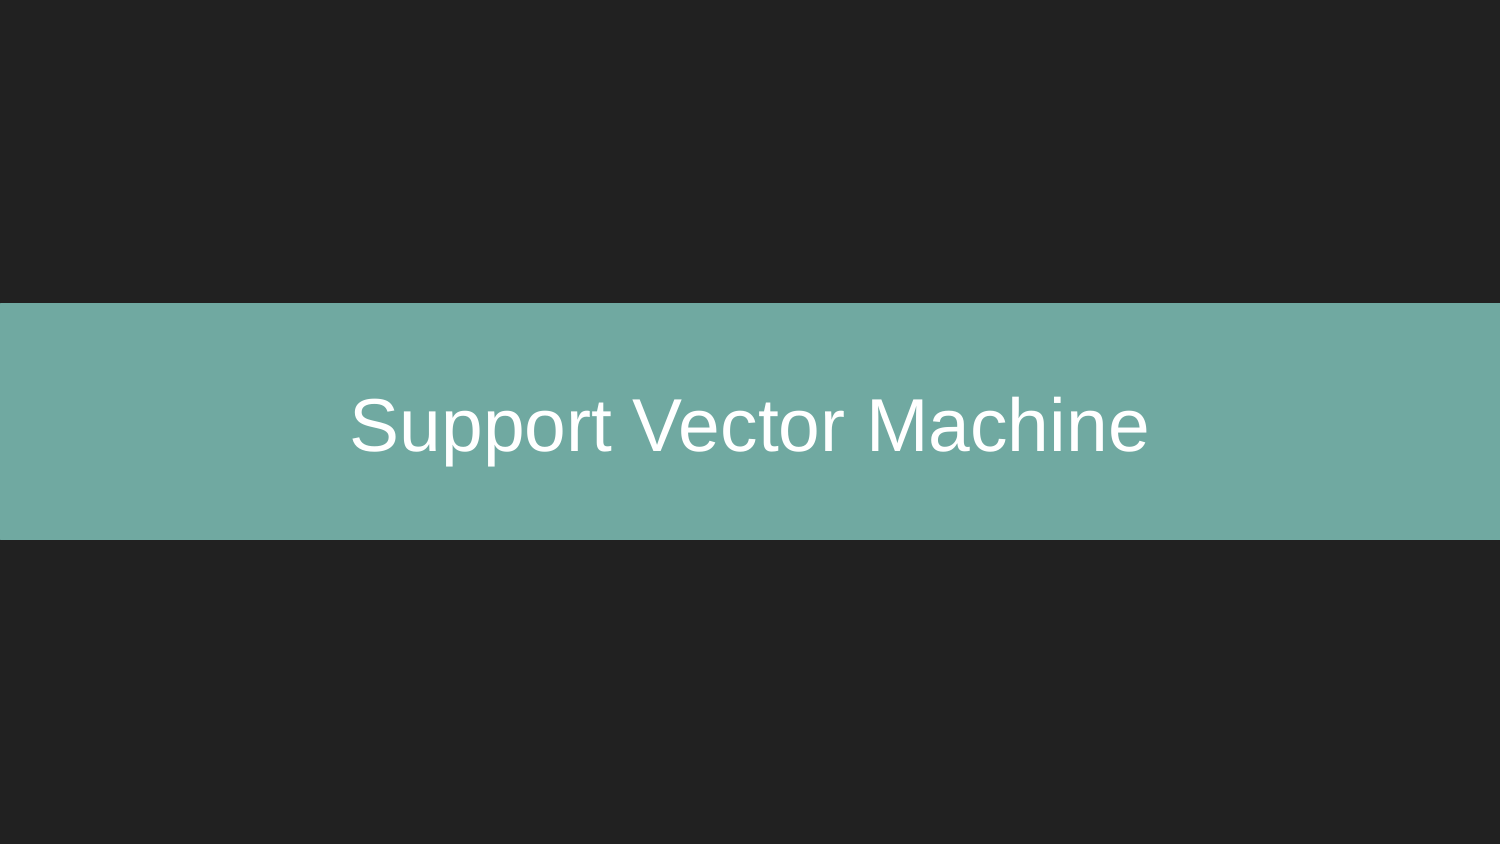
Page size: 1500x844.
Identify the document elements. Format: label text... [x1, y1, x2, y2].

title Support Vector Machine [51, 352, 1449, 491]
